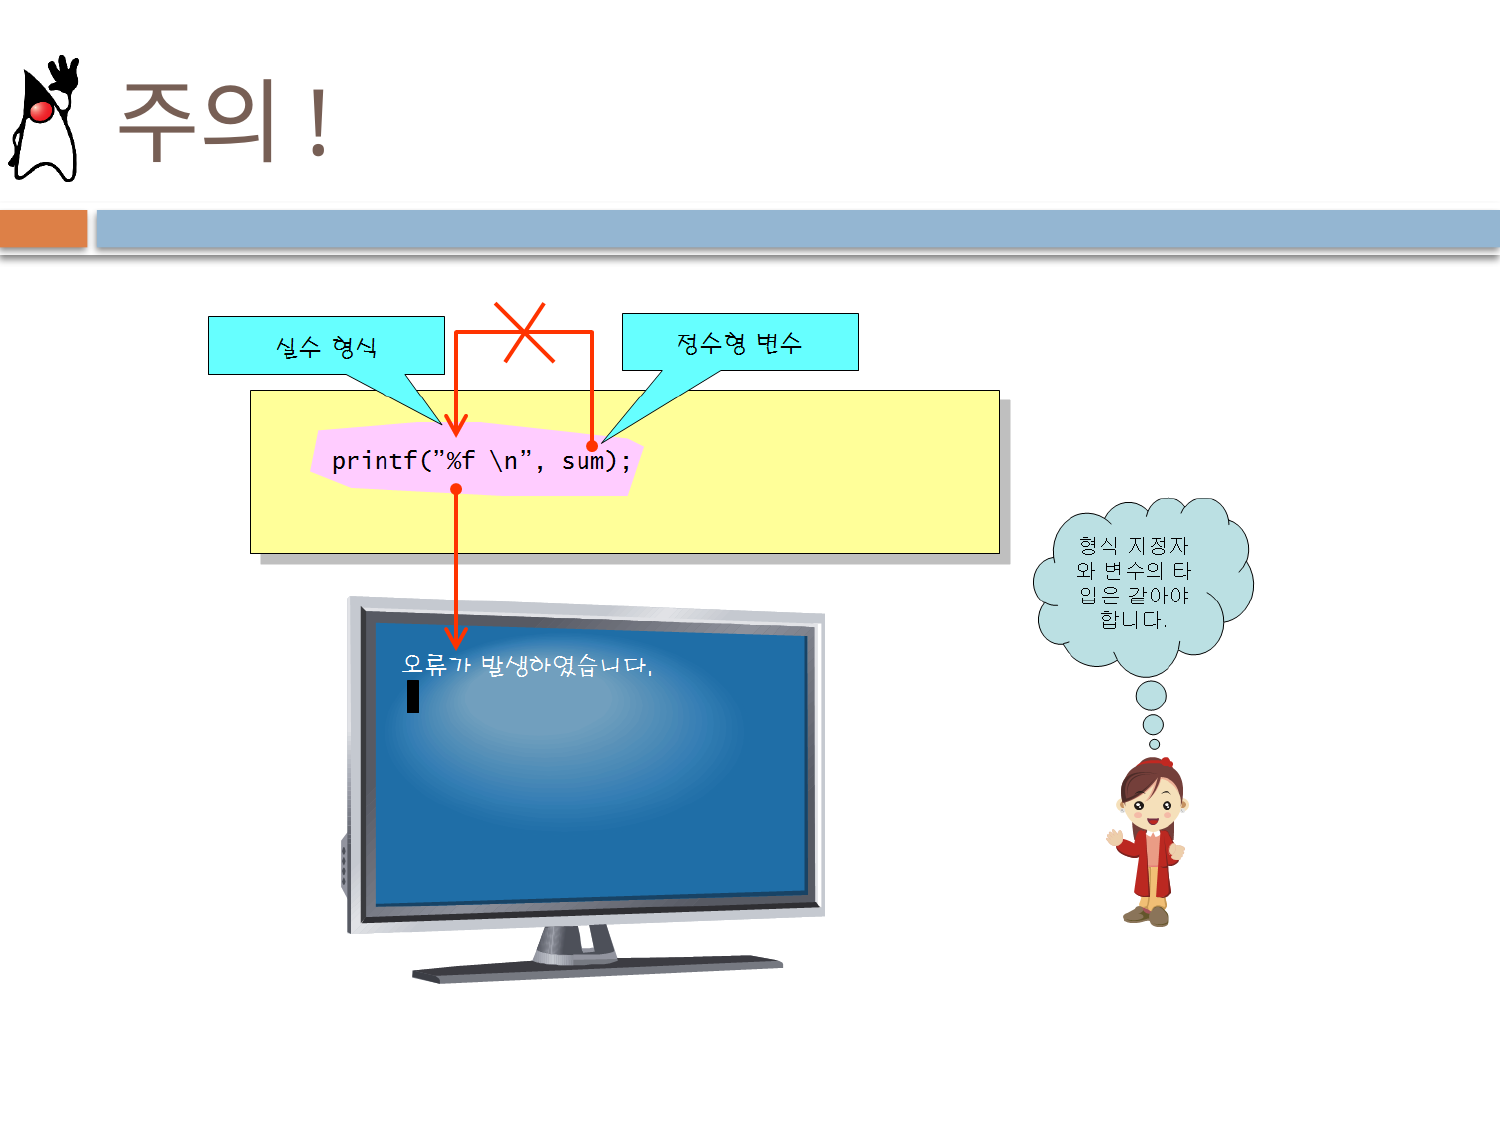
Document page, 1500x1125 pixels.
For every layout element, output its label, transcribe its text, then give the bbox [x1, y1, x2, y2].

picture [8, 55, 79, 182]
title 주의! [100, 37, 1438, 200]
picture [189, 295, 1266, 1009]
